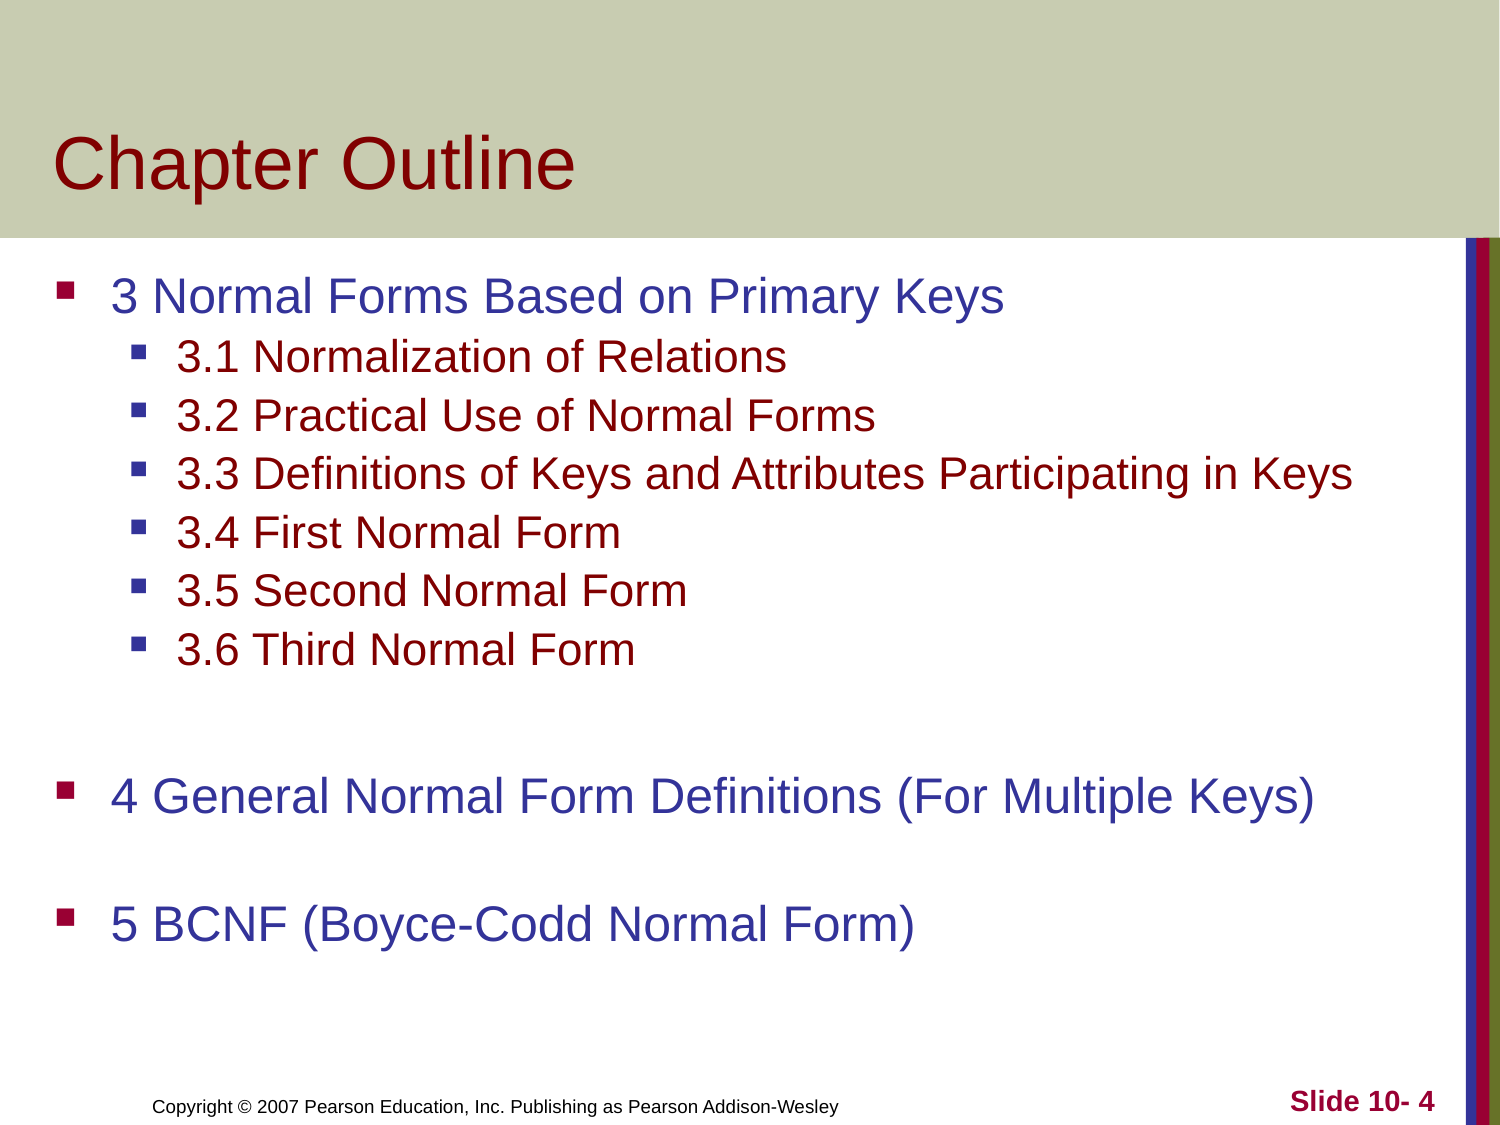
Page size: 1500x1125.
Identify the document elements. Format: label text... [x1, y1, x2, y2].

list 3 Normal Forms Based on Primary Keys 3.1 Normalization of Relations 3.2 Practical Use of Normal Forms 3.3 Definitions of Keys and Attributes Participating in Keys 3.4 First Normal Form 3.5 Second Normal Form 3.6 Third Normal Form 4 General Normal Form Definitions (For Multiple Keys) 5 BCNF (Boyce-Codd Normal Form) [39, 262, 1400, 1013]
title Chapter Outline [37, 49, 1317, 213]
slide_number Slide 10- 4 [1137, 1050, 1450, 1125]
